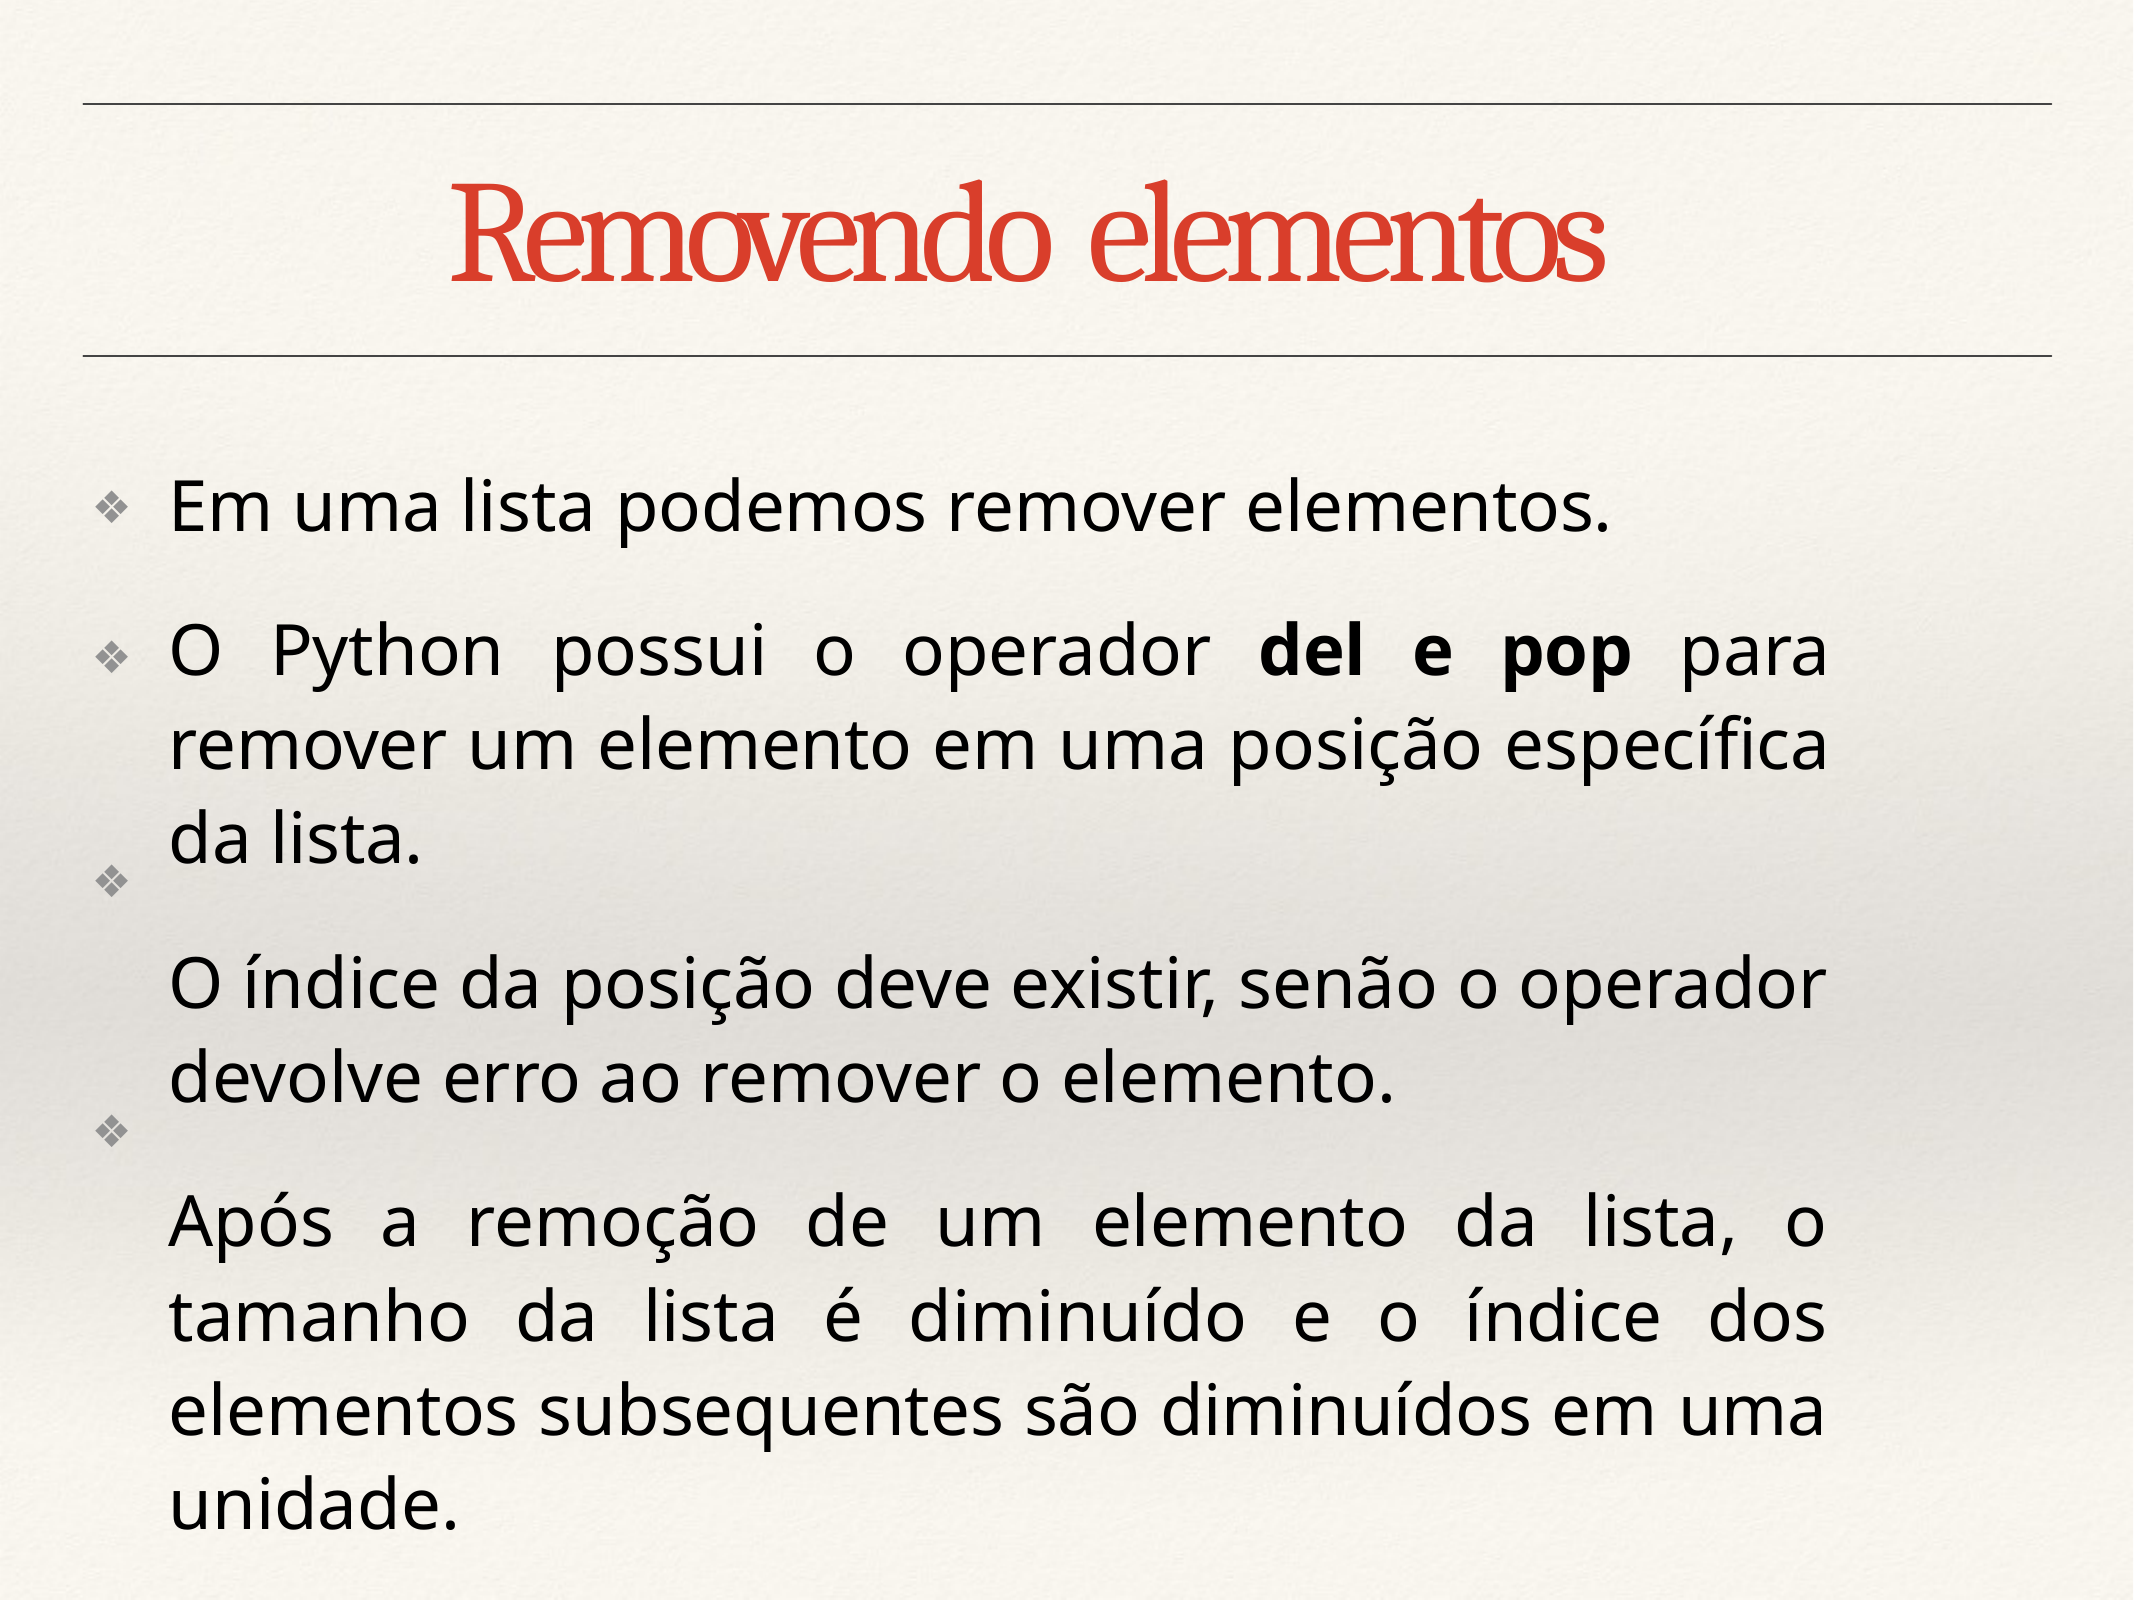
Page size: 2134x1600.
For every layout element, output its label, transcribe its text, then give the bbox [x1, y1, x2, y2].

text_box Em uma lista podemos remover elementos. O Python possui o operador del e pop para remover um elemento em uma posição específica da lista. O índice da posição deve existir, senão o operador devolve erro ao remover o elemento. Após a remoção de um elemento da lista, o tamanho da lista é diminuído e o índice dos elementos subsequentes são diminuídos em uma unidade. [166, 458, 2011, 1544]
title Removendo elementos [445, 133, 1688, 403]
text_box ❖ [89, 1099, 130, 1156]
text_box ❖ [89, 849, 130, 906]
text_box ❖ [89, 626, 130, 683]
text_box ❖ [89, 476, 130, 533]
picture [0, 0, 2134, 1600]
